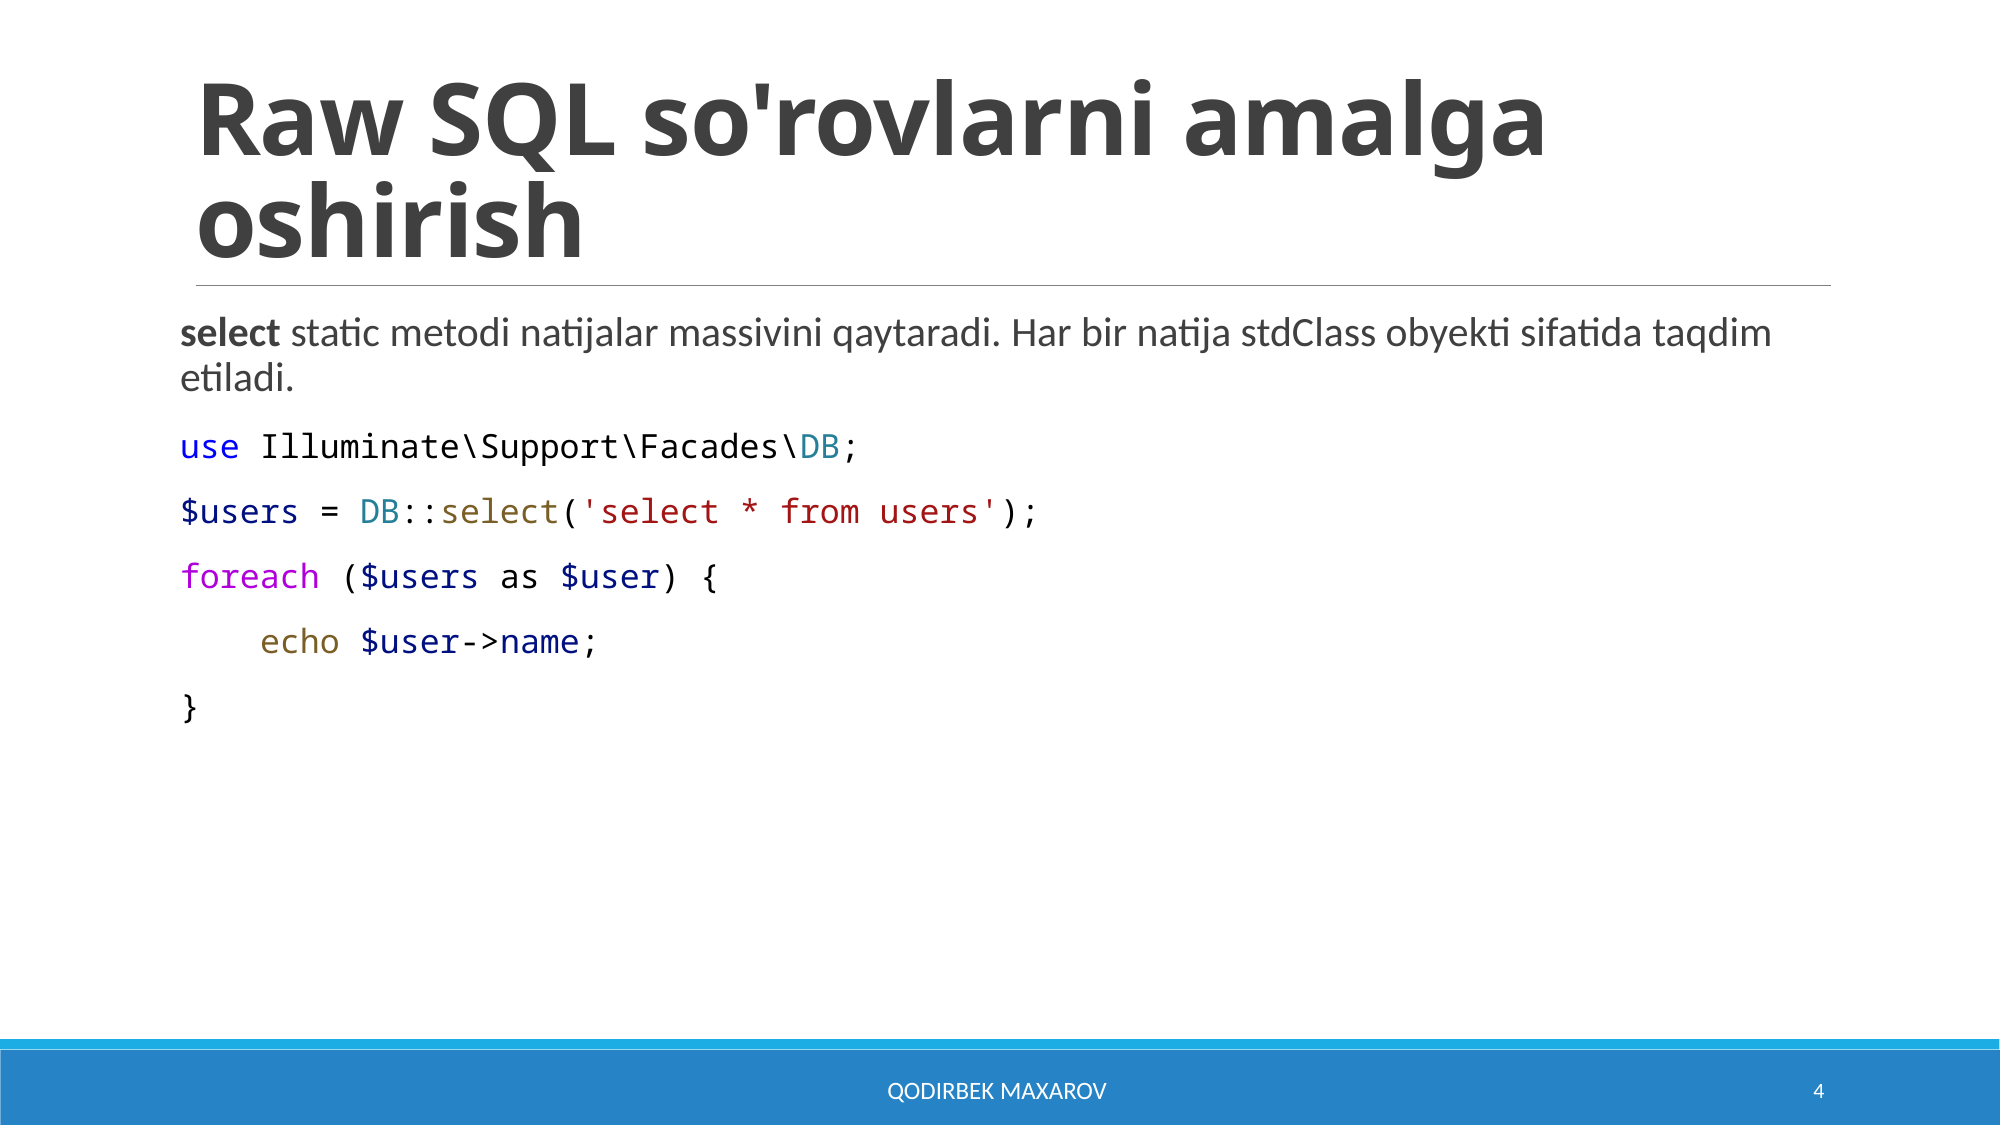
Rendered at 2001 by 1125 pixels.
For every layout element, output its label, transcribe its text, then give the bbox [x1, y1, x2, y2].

list select static metodi natijalar massivini qaytaradi. Har bir natija stdClass obyekti sifatida taqdim etiladi. use Illuminate\Support\Facades\DB; $users = DB::select('select * from users'); foreach ($users as $user) { echo $user->name; } [180, 302, 1830, 963]
slide_number 4 [1624, 1059, 1840, 1120]
title Raw SQL so'rovlarni amalga oshirish [180, 47, 1830, 285]
footer Qodirbek Maxarov [604, 1059, 1396, 1120]
